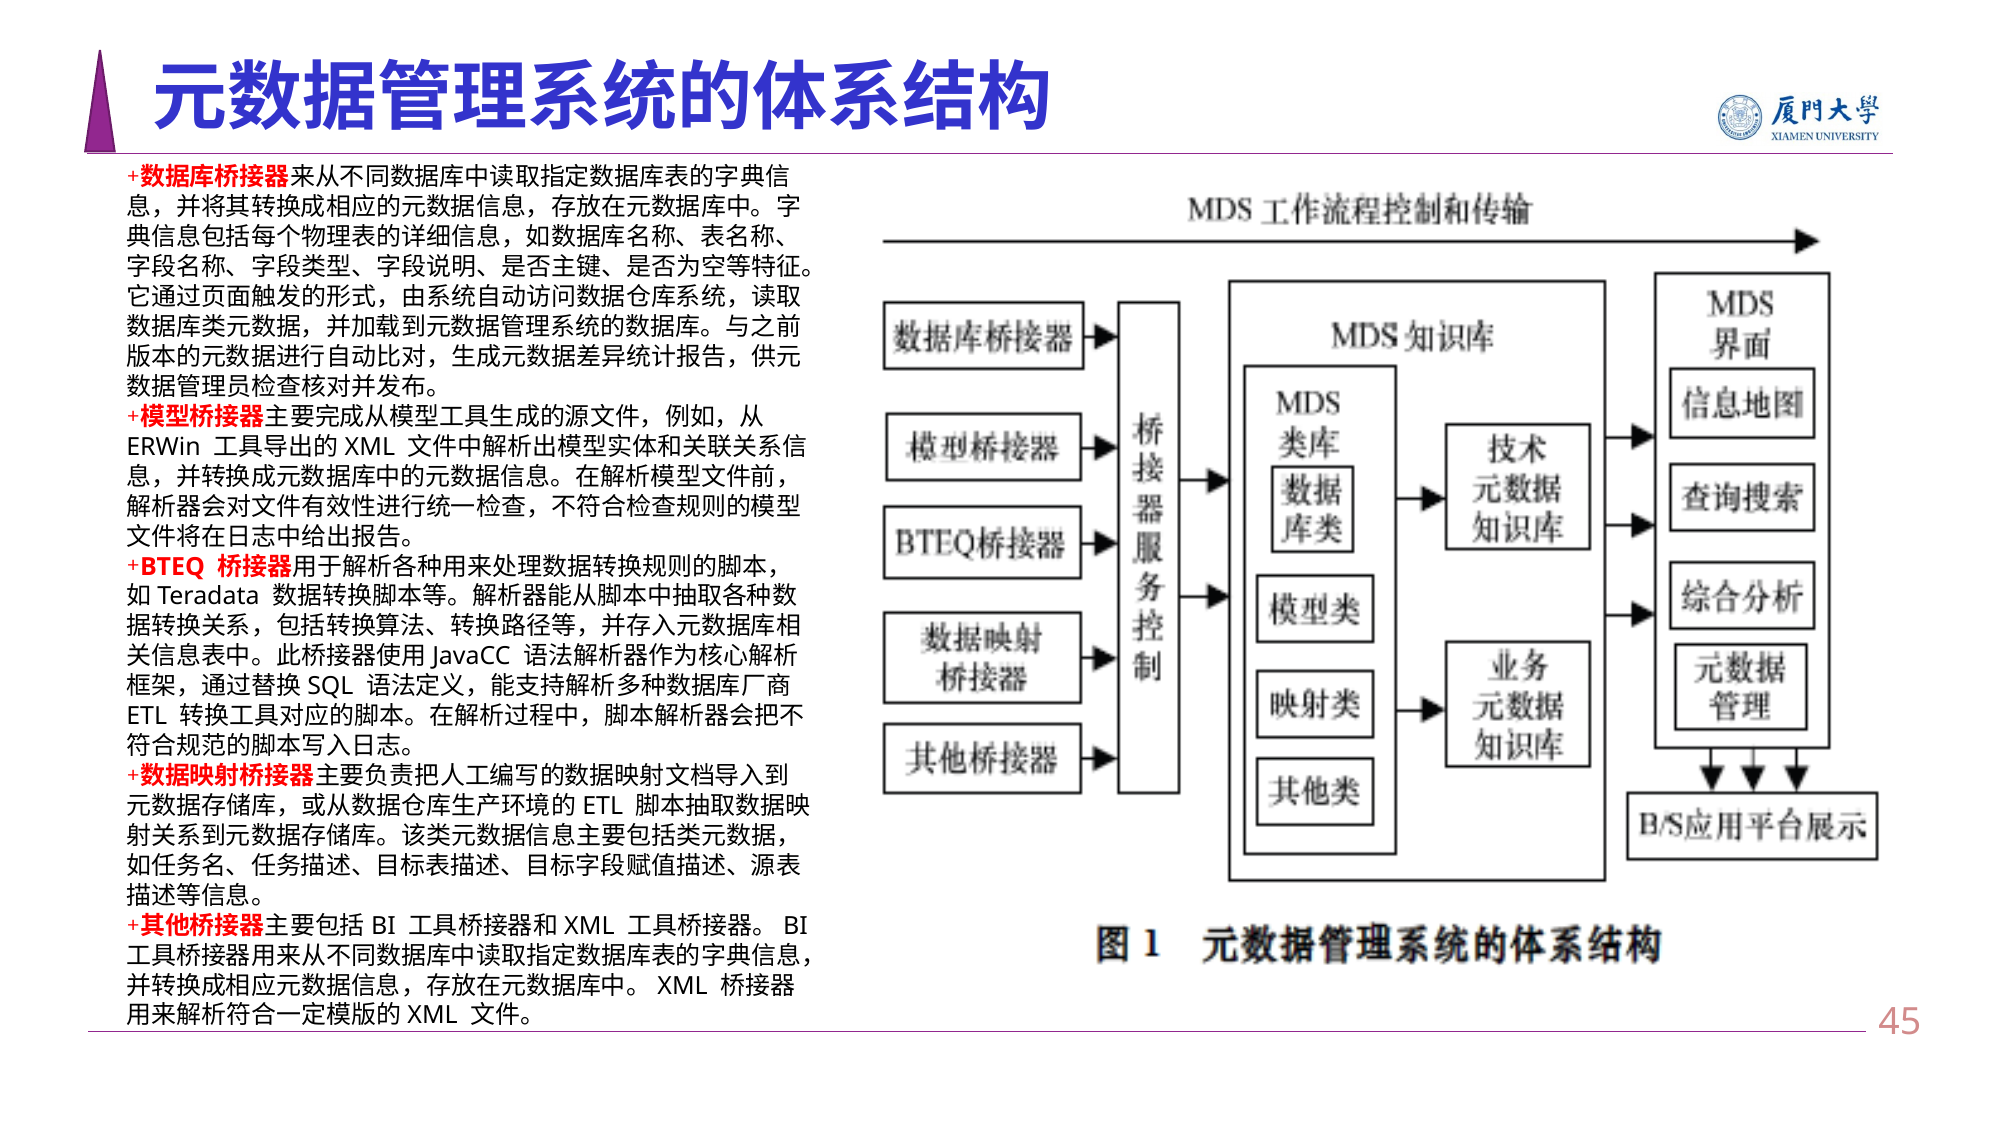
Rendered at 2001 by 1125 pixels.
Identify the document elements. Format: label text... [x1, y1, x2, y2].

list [869, 180, 1888, 986]
slide_number 44 [1860, 994, 1940, 1051]
text_box 数据库桥接器来从不同数据库中读取指定数据库表的字典信息，并将其转换成相应的元数据信息，存放在元数据库中。字典信息包括每个物理表的详细信息，如数据库名称、表名称、字段名称、字段类型、字段说明、是否主键、是否为空等特征。它通过页面触发的形式，由系统自动访问数据仓库系统，读取数据库类元数据，并加载到元数据管理系统的数据库。与之前版本的元数据进行自动比对，生成元数据差异统计报告，供元数据管理员检查核对并发布。 模型桥接器主要完成从模型工具生成的源文件，例如，从ERWin 工具导出的XML 文件中解析出模型实体和关联关系信息，并转换成元数据库中的元数据信息。在解析模型文件前，解析器会对文件有效性进行统一检查，不符合检查规则的模型文件将在日志中给出报告。 BTEQ 桥接器用于解析各种用来处理数据转换规则的脚本，如Teradata 数据转换脚本等。解析器能从脚本中抽取各种数据转换关系，包括转换算法、转换路径等，并存入元数据库相关信息表中。此桥接器使用JavaCC 语法解析器作为核心解析框架，通过替换SQL 语法定义，能支持解析多种数据库厂商ETL 转换工具对应的脚本。在解析过程中，脚本解析器会把不符合规范的脚本写入日志。 数据映射桥接器主要负责把人工编写的数据映射文档导入到元数据存储库，或从数据仓库生产环境的ETL 脚本抽取数据映射关系到元数据存储库。该类元数据信息主要包括类元数据，如任务名、任务描述、目标表描述、目标字段赋值描述、源表描述等信息。 其他桥接器主要包括BI 工具桥接器和XML 工具桥接器。BI 工具桥接器用来从不同数据库中读取指定数据库表的字典信息，并转换成相应元数据信息，存放在元数据库中。XML 桥接器用来解析符合一定模版的XML 文件。 [111, 153, 828, 1037]
picture [1863, 92, 1883, 146]
title 元数据管理系统的体系结构 [137, 40, 1863, 159]
